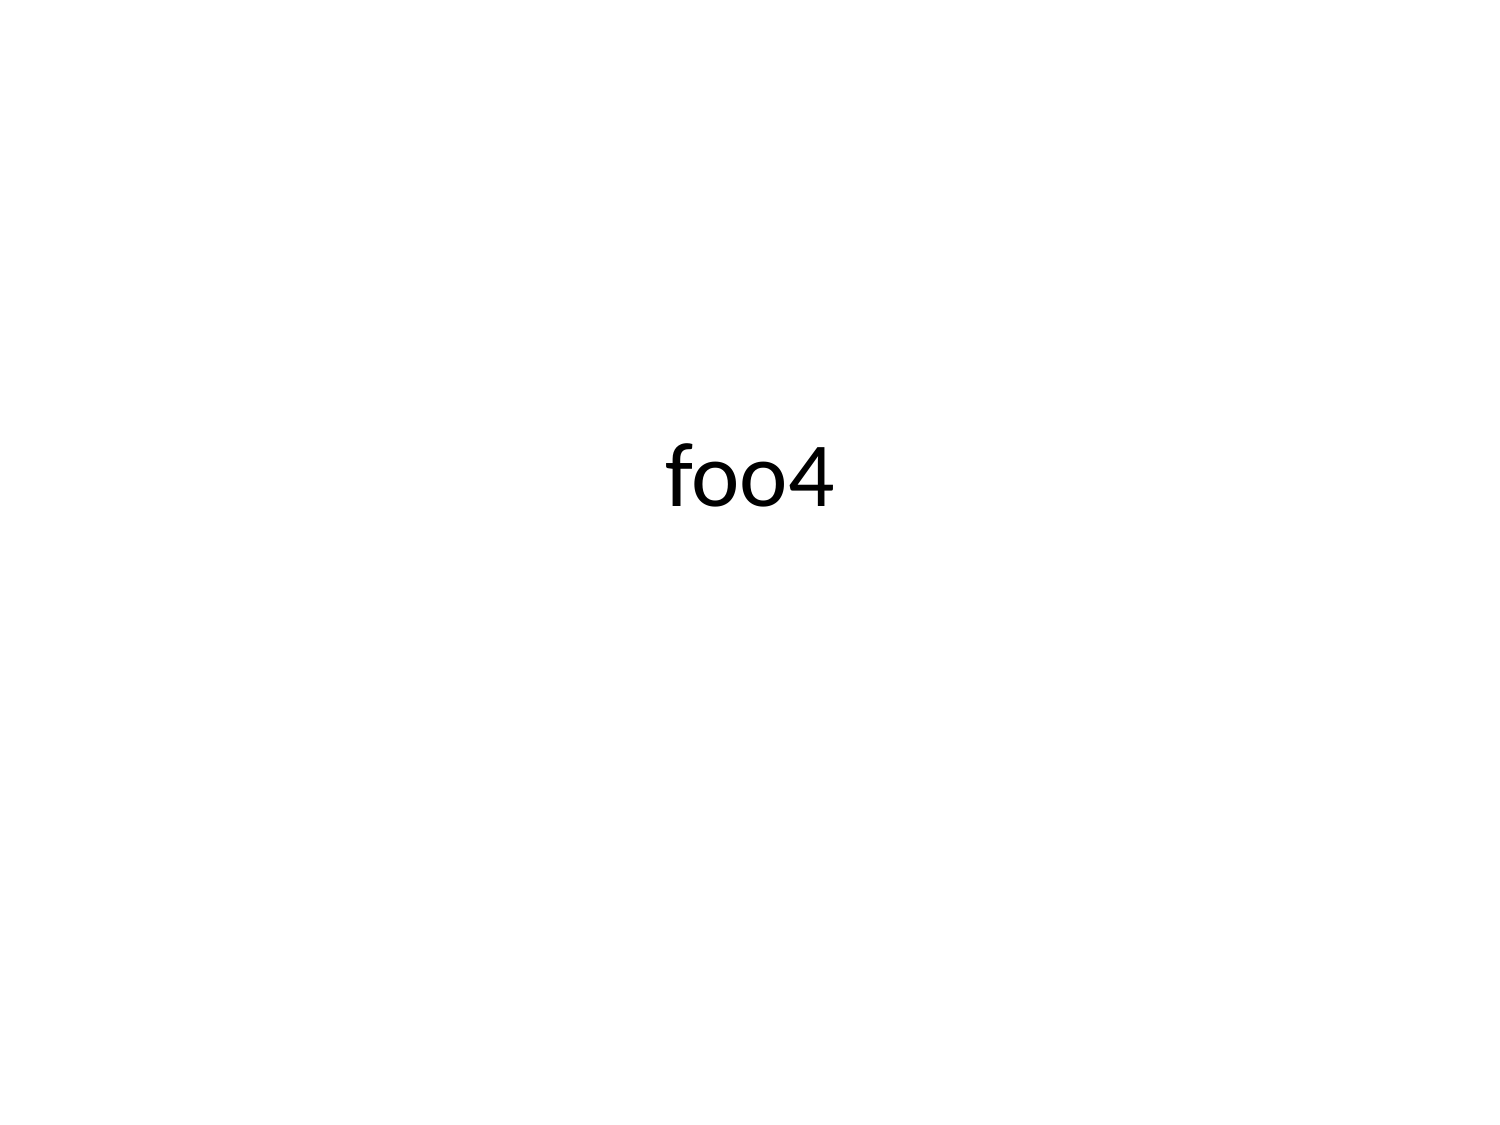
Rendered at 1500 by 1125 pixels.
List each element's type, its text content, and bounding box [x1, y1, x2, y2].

title foo4 [112, 349, 1388, 591]
